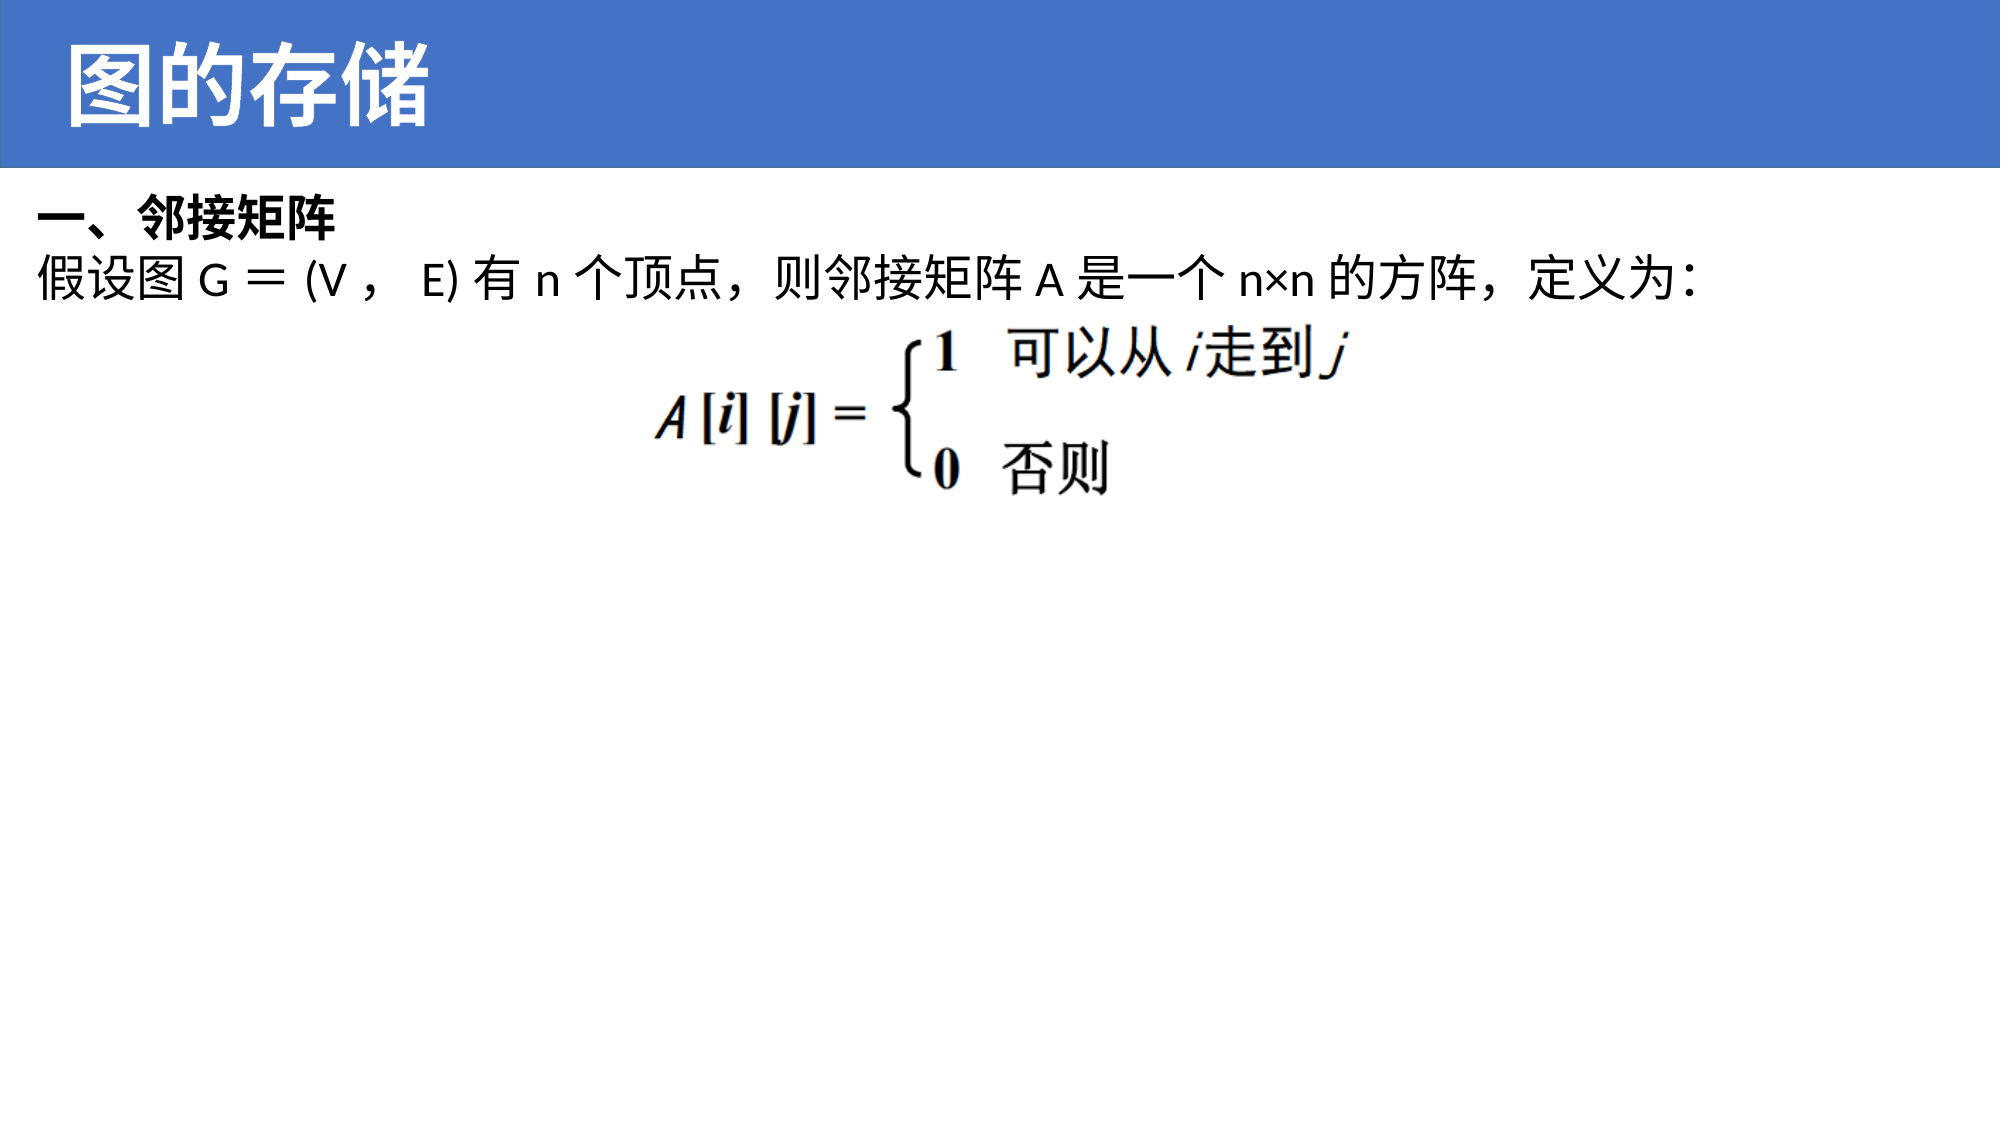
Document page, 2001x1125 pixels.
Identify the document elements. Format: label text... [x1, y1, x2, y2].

text_box 一、邻接矩阵 假设图G＝(V，E)有n个顶点，则邻接矩阵A是一个n×n的方阵，定义为： [21, 179, 1992, 315]
text_box [0, 0, 2000, 168]
text_box 图的存储 [49, 19, 1740, 145]
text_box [625, 315, 1375, 509]
